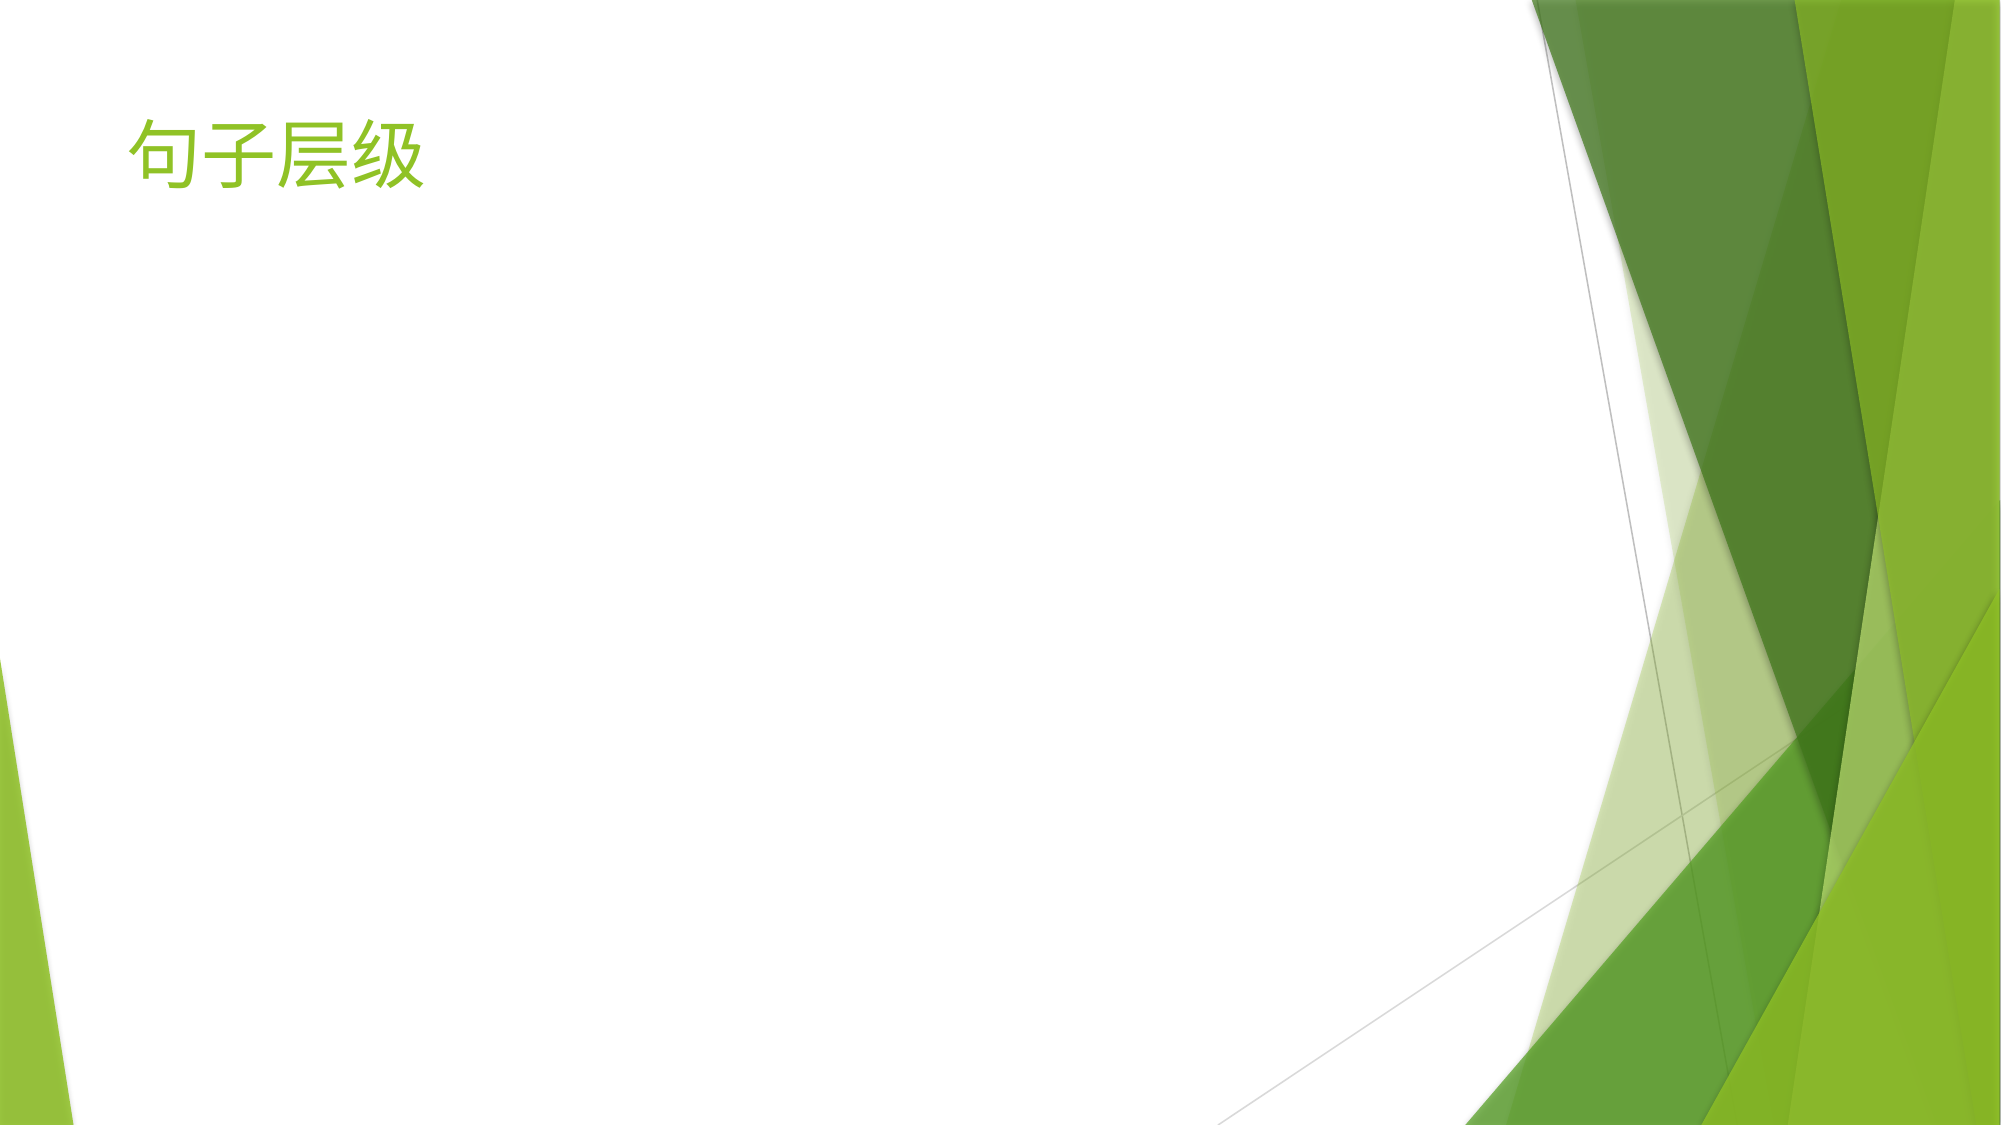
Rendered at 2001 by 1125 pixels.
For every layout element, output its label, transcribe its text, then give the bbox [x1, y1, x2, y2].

title 句子层级 [111, 99, 1522, 317]
